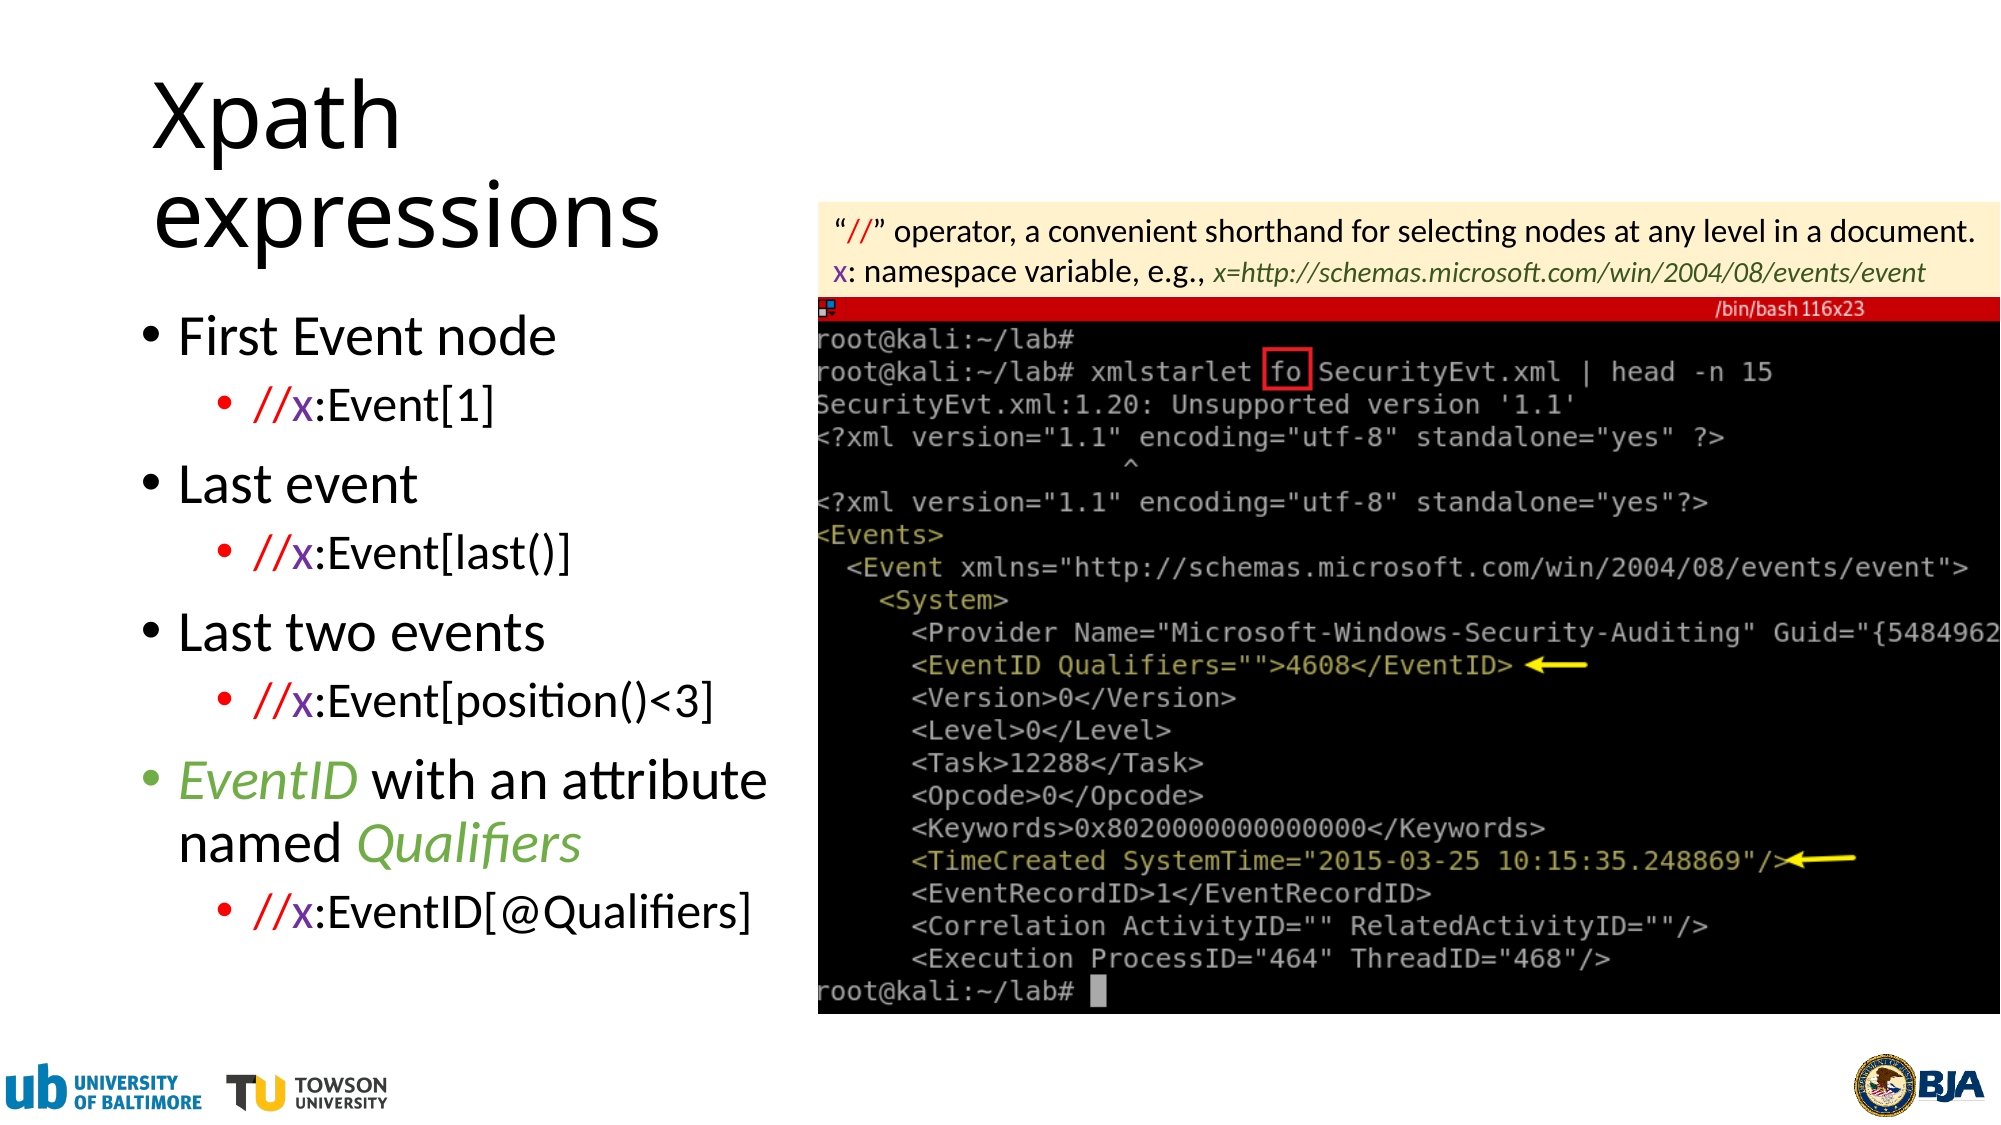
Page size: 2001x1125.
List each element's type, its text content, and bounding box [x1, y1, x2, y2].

text_box “//” operator, a convenient shorthand for selecting nodes at any level in a document. x: namespace variable, e.g., x=http://schemas.microsoft.com/win/2004/08/events/event [818, 201, 2000, 297]
picture [1854, 1054, 1986, 1117]
list First Event node //x:Event[1] Last event //x:Event[last()] Last two events //x:Event[position()<3] EventID with an attribute named Qualifiers //x:EventID[@Qualifiers] [125, 297, 818, 990]
picture [818, 297, 2000, 1014]
picture [0, 1031, 407, 1125]
title Xpath expressions [137, 59, 839, 278]
